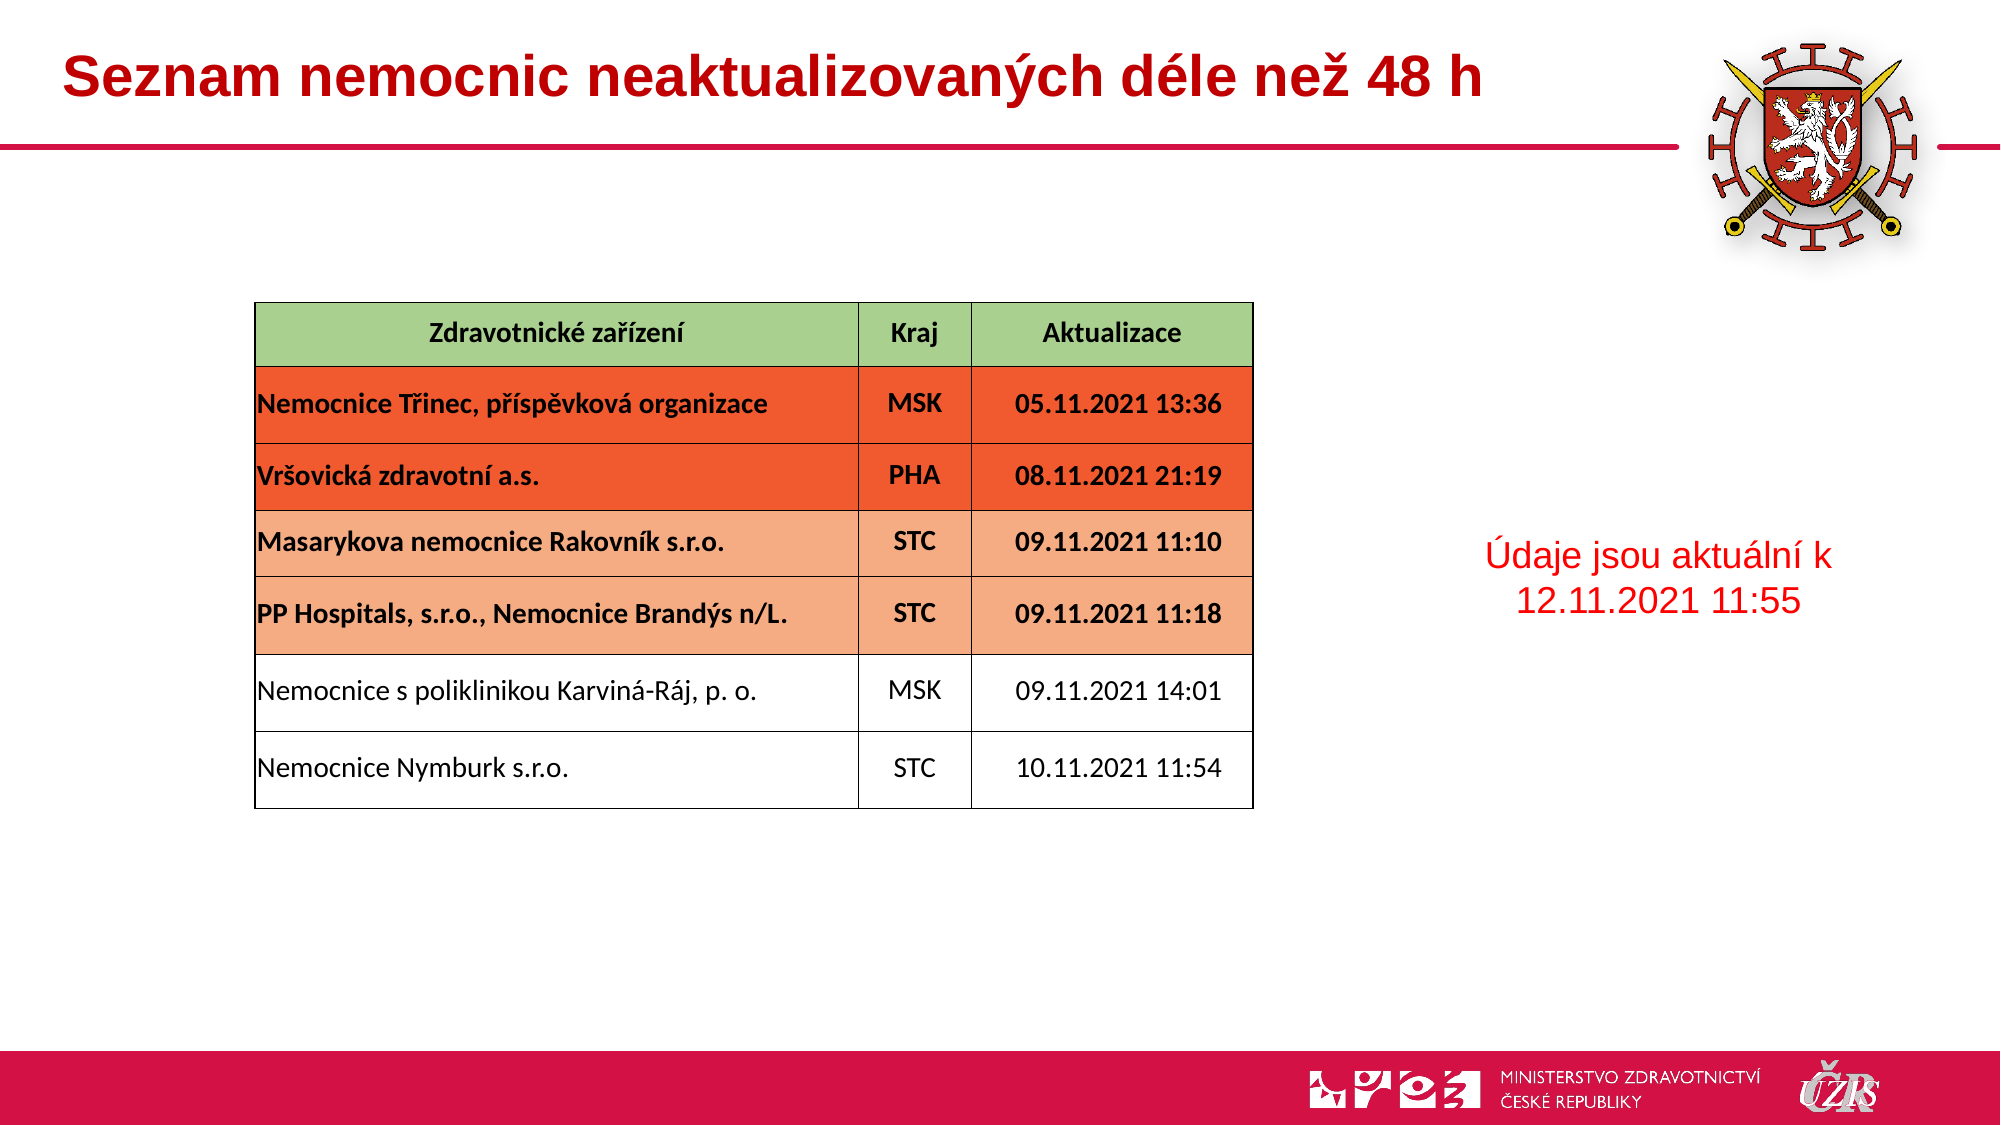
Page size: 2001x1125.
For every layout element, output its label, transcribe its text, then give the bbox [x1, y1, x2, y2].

table_cell Nemocnice Nymburk s.r.o. [256, 732, 858, 808]
table_header Kraj [859, 303, 971, 366]
table_cell Masarykova nemocnice Rakovník s.r.o. [256, 511, 858, 576]
picture [1778, 1050, 1901, 1125]
table_cell STC [859, 732, 971, 808]
title Seznam nemocnic neaktualizovaných déle než 48 h [47, 38, 1669, 186]
table_cell 10.11.2021 11:54 [972, 732, 1252, 808]
table_cell Vršovická zdravotní a.s. [256, 444, 858, 510]
picture [1702, 37, 1923, 257]
table_cell MSK [859, 655, 971, 731]
table_cell 09.11.2021 14:01 [972, 655, 1252, 731]
table_cell STC [859, 577, 971, 654]
table_cell 05.11.2021 13:36 [972, 367, 1252, 443]
table_cell STC [859, 511, 971, 576]
table_header Zdravotnické zařízení [256, 303, 858, 366]
text_box Údaje jsou aktuální k 12.11.2021 11:55 [1467, 523, 1850, 628]
table_cell Nemocnice s poliklinikou Karviná-Ráj, p. o. [256, 655, 858, 731]
table_cell 09.11.2021 11:10 [972, 511, 1252, 576]
table_cell 09.11.2021 11:18 [972, 577, 1252, 654]
table_header Aktualizace [972, 303, 1252, 366]
table_cell MSK [859, 367, 971, 443]
table_cell PHA [859, 444, 971, 510]
table_cell 08.11.2021 21:19 [972, 444, 1252, 510]
picture [1308, 1068, 1762, 1108]
table_cell PP Hospitals, s.r.o., Nemocnice Brandýs n/L. [256, 577, 858, 654]
table_cell Nemocnice Třinec, příspěvková organizace [256, 367, 858, 443]
